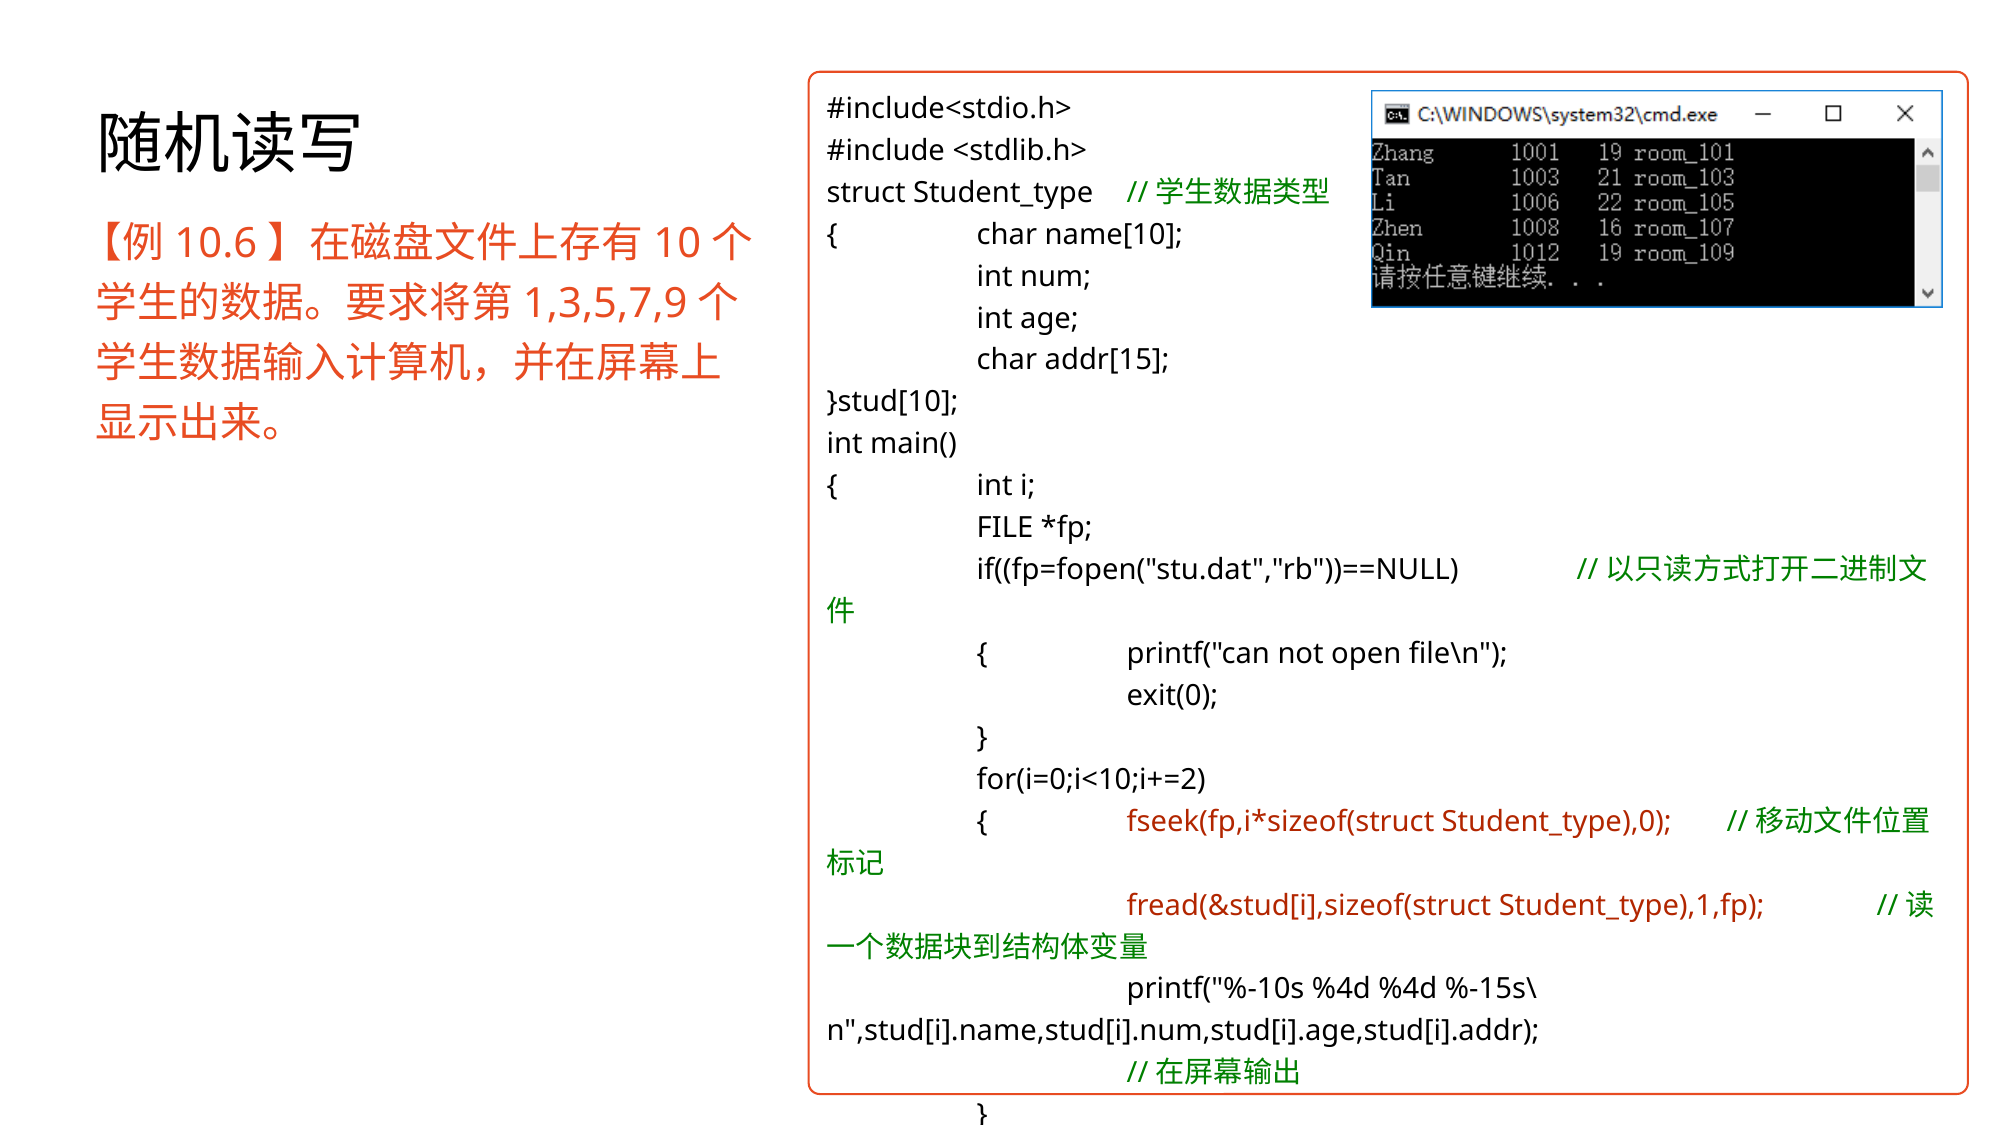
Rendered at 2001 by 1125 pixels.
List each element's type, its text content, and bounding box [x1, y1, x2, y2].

picture [1371, 90, 1943, 308]
list 【例10.6】在磁盘文件上存有10个学生的数据。要求将第1,3,5,7,9个学生数据输入计算机，并在屏幕上显示出来。 [65, 198, 778, 483]
title 随机读写 [81, 36, 1807, 255]
text_box #include<stdio.h> #include <stdlib.h> struct Student_type //学生数据类型 { char name[10]; int num; int age; char addr[15]; }stud[10]; int main() { int i; FILE *fp; if((fp=fopen("stu.dat","rb"))==NULL) //以只读方式打开二进制文件 { printf("can not open file\n"); exit(0); } for(i=0;i<10;i+=2) { fseek(fp,i*sizeof(struct Student_type),0); //移动文件位置标记 fread(&stud[i],sizeof(struct Student_type),1,fp); //读一个数据块到结构体变量 printf("%-10s %4d %4d %-15s\n",stud[i].name,stud[i].num,stud[i].age,stud[i].addr); //在屏幕输出 } fclose(fp); return 0; } [807, 70, 1969, 1096]
